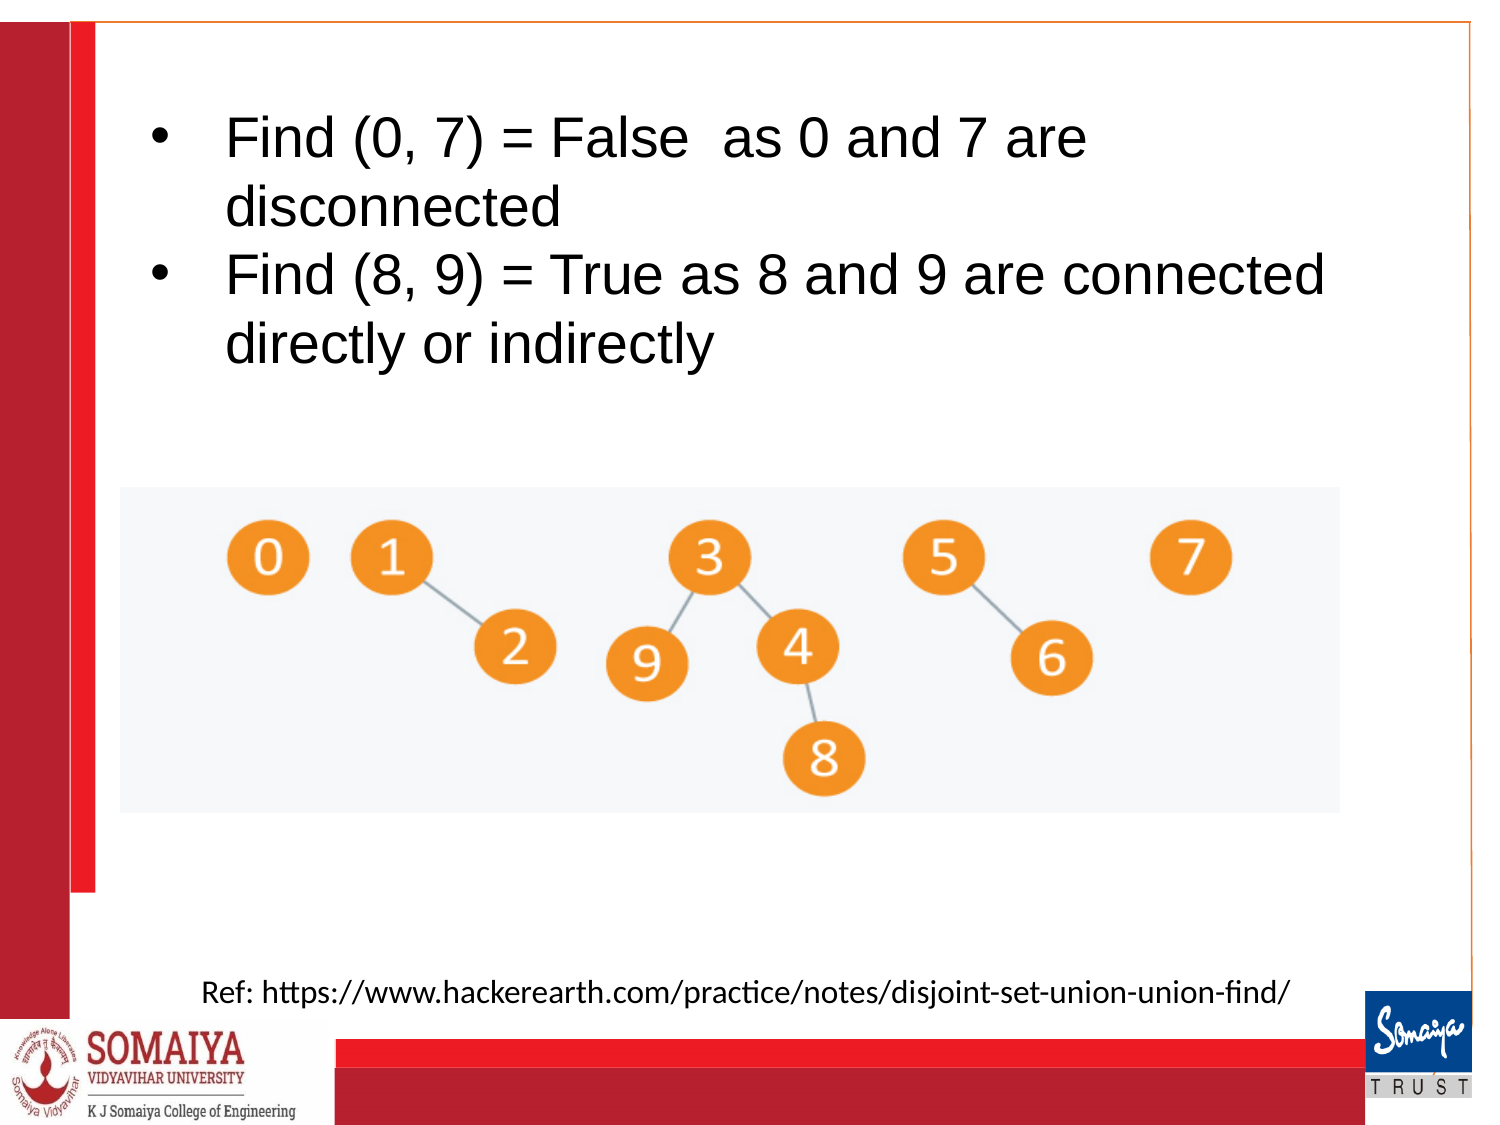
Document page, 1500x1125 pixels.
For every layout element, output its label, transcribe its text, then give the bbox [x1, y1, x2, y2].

picture [334, 991, 1472, 1125]
picture [120, 487, 1340, 813]
list Find (0, 7) = False as 0 and 7 are disconnected Find (8, 9) = True as 8 and 9 are connected directly or indirectly [150, 99, 1390, 378]
picture [0, 22, 327, 1125]
text_box Ref: https://www.hackerearth.com/practice/notes/disjoint-set-union-union-find/ [186, 962, 1307, 1018]
